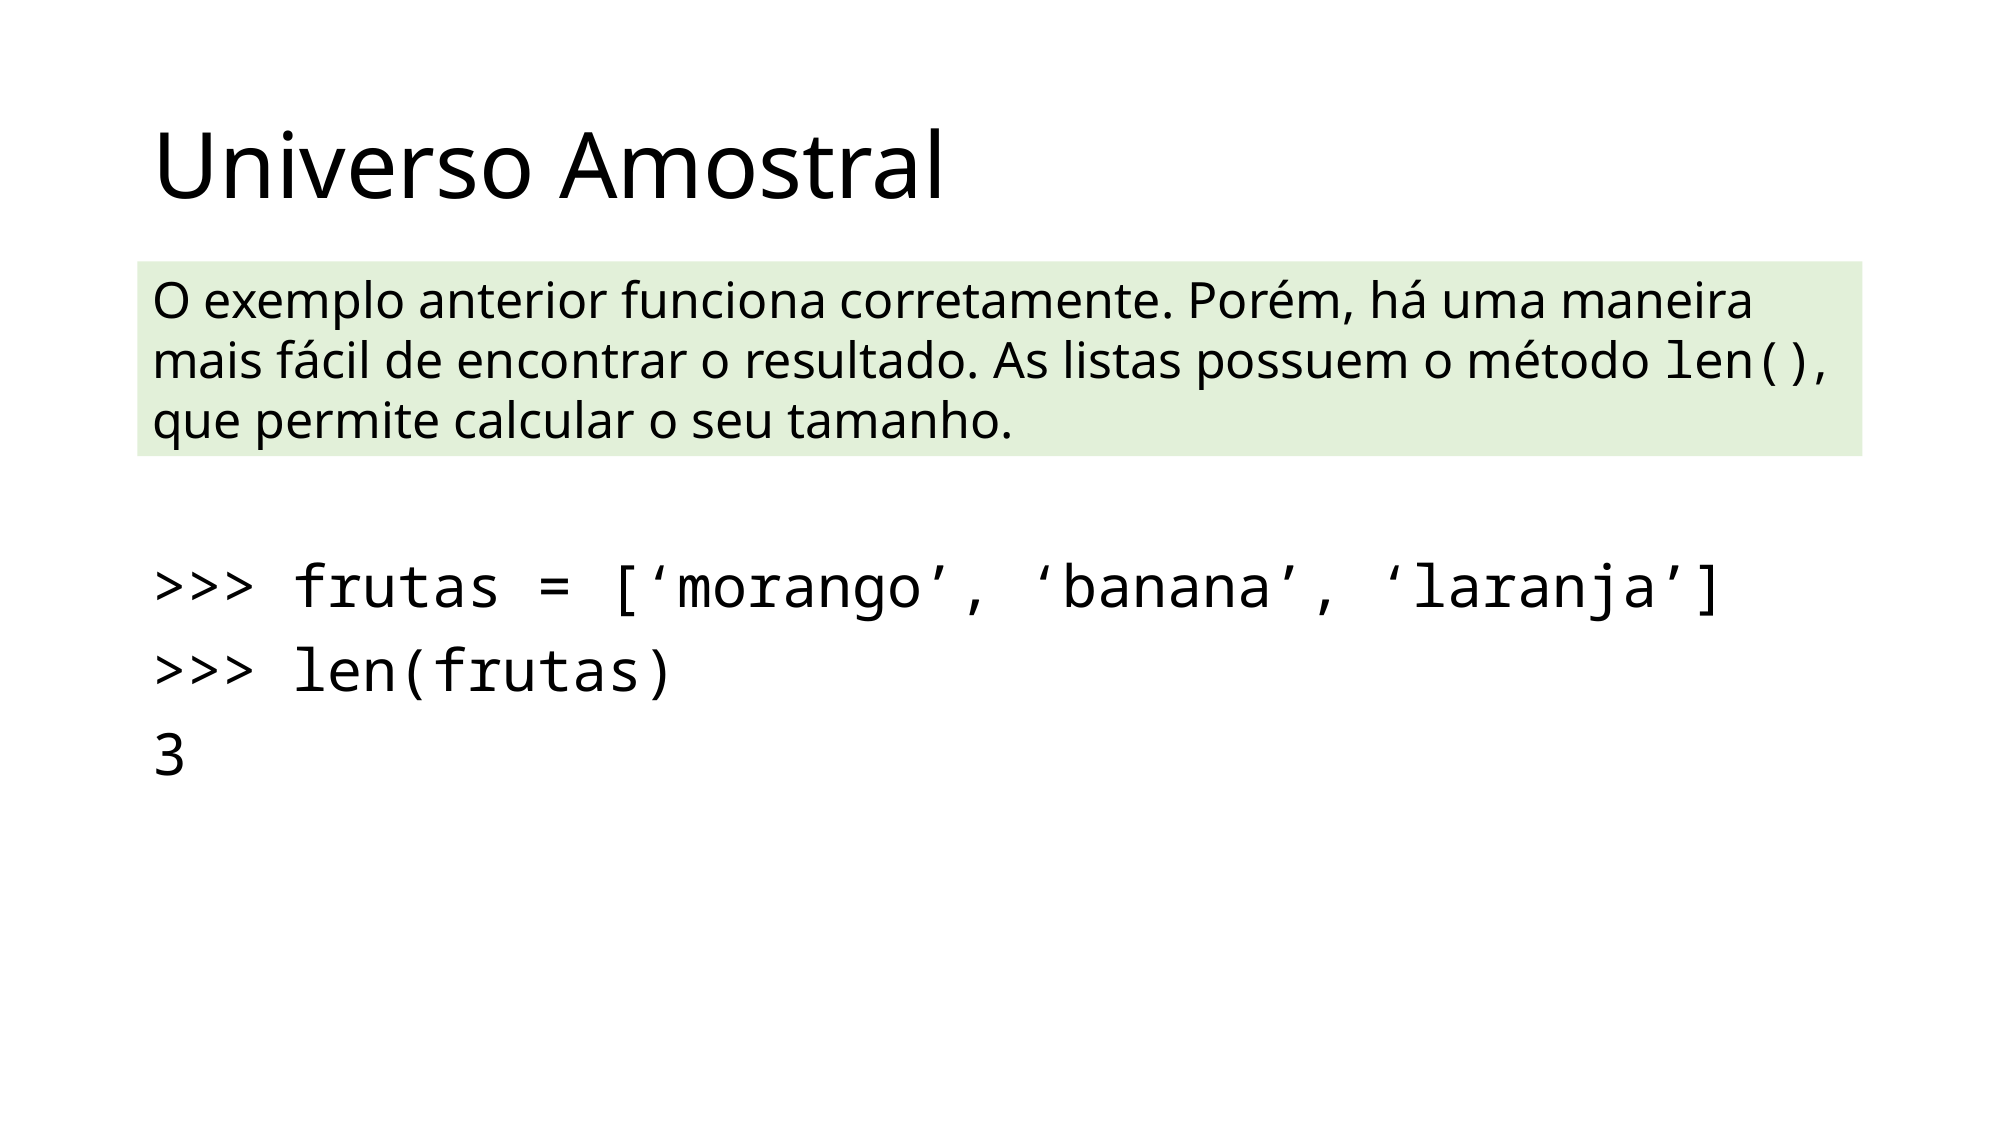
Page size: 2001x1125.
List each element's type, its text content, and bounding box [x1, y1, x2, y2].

text_box O exemplo anterior funciona corretamente. Porém, há uma maneira mais fácil de encontrar o resultado. As listas possuem o método len(), que permite calcular o seu tamanho. [137, 261, 1863, 457]
title Universo Amostral [137, 59, 1863, 261]
list >>> frutas = [‘morango’, ‘banana’, ‘laranja’] >>> len(frutas) 3 [137, 549, 1863, 811]
